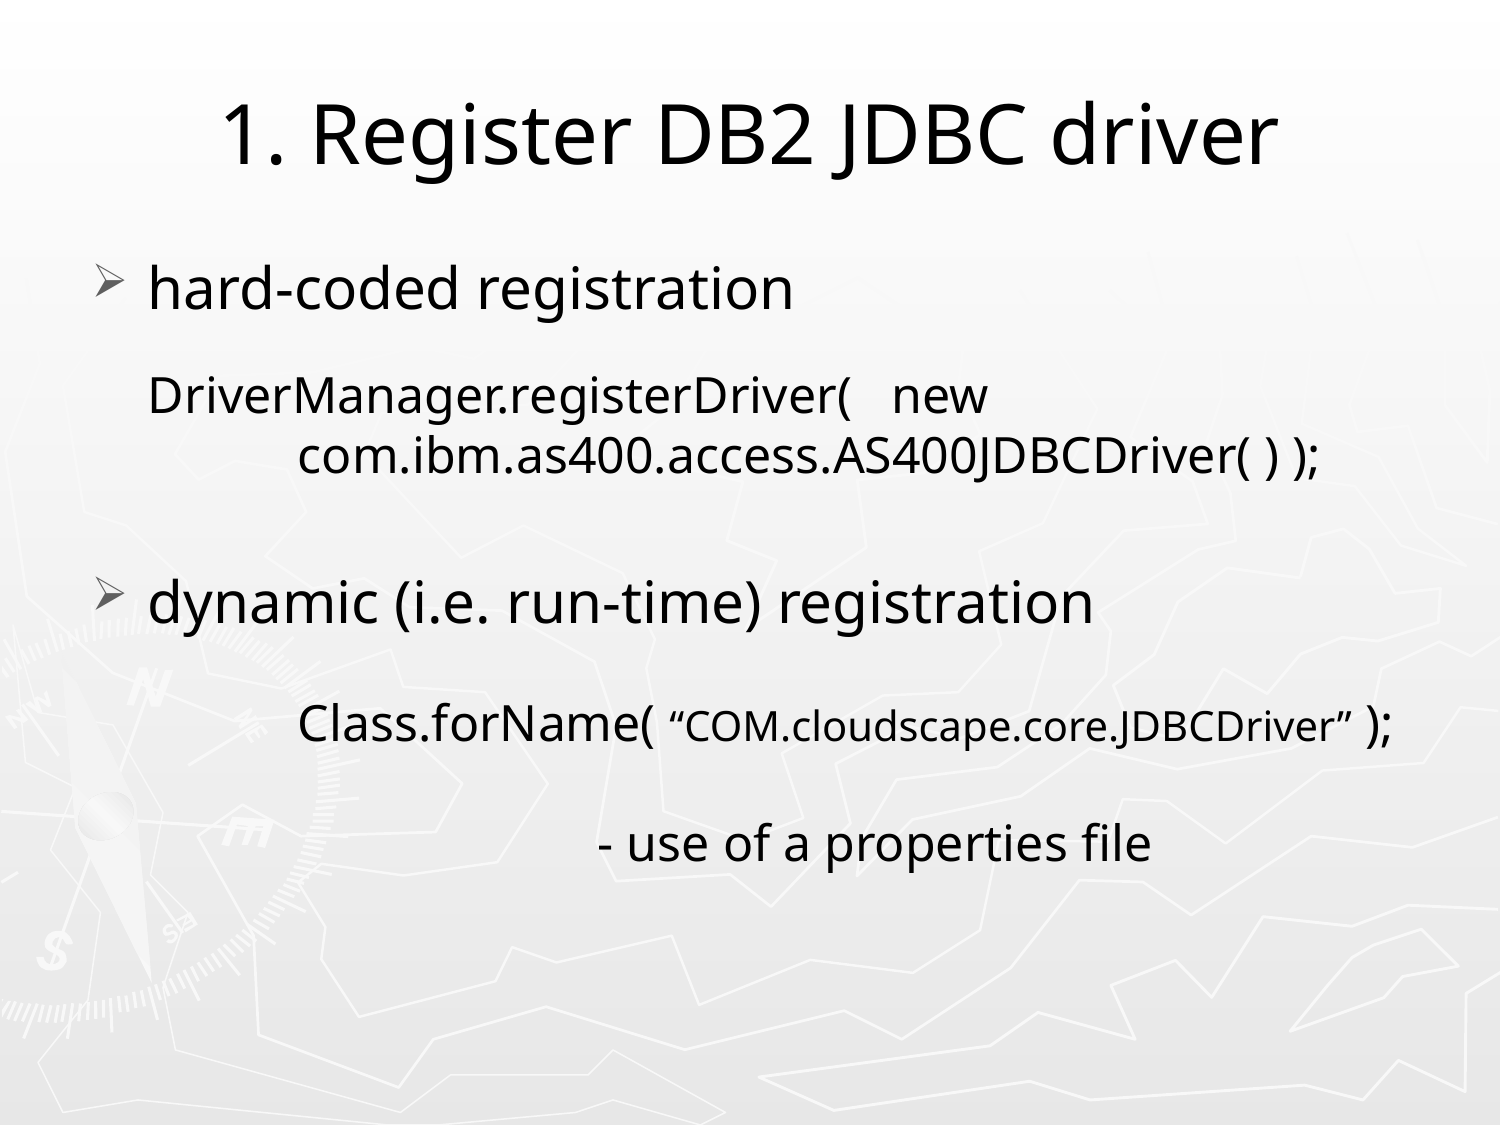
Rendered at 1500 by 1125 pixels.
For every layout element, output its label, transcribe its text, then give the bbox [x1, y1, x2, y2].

title 1. Register DB2 JDBC driver [49, 37, 1451, 225]
list hard-coded registration DriverManager.registerDriver( new com.ibm.as400.access.AS400JDBCDriver( ) ); dynamic (i.e. run-time) registration Class.forName( “COM.cloudscape.core.JDBCDriver” ); - use of a properties file [76, 243, 1463, 1000]
